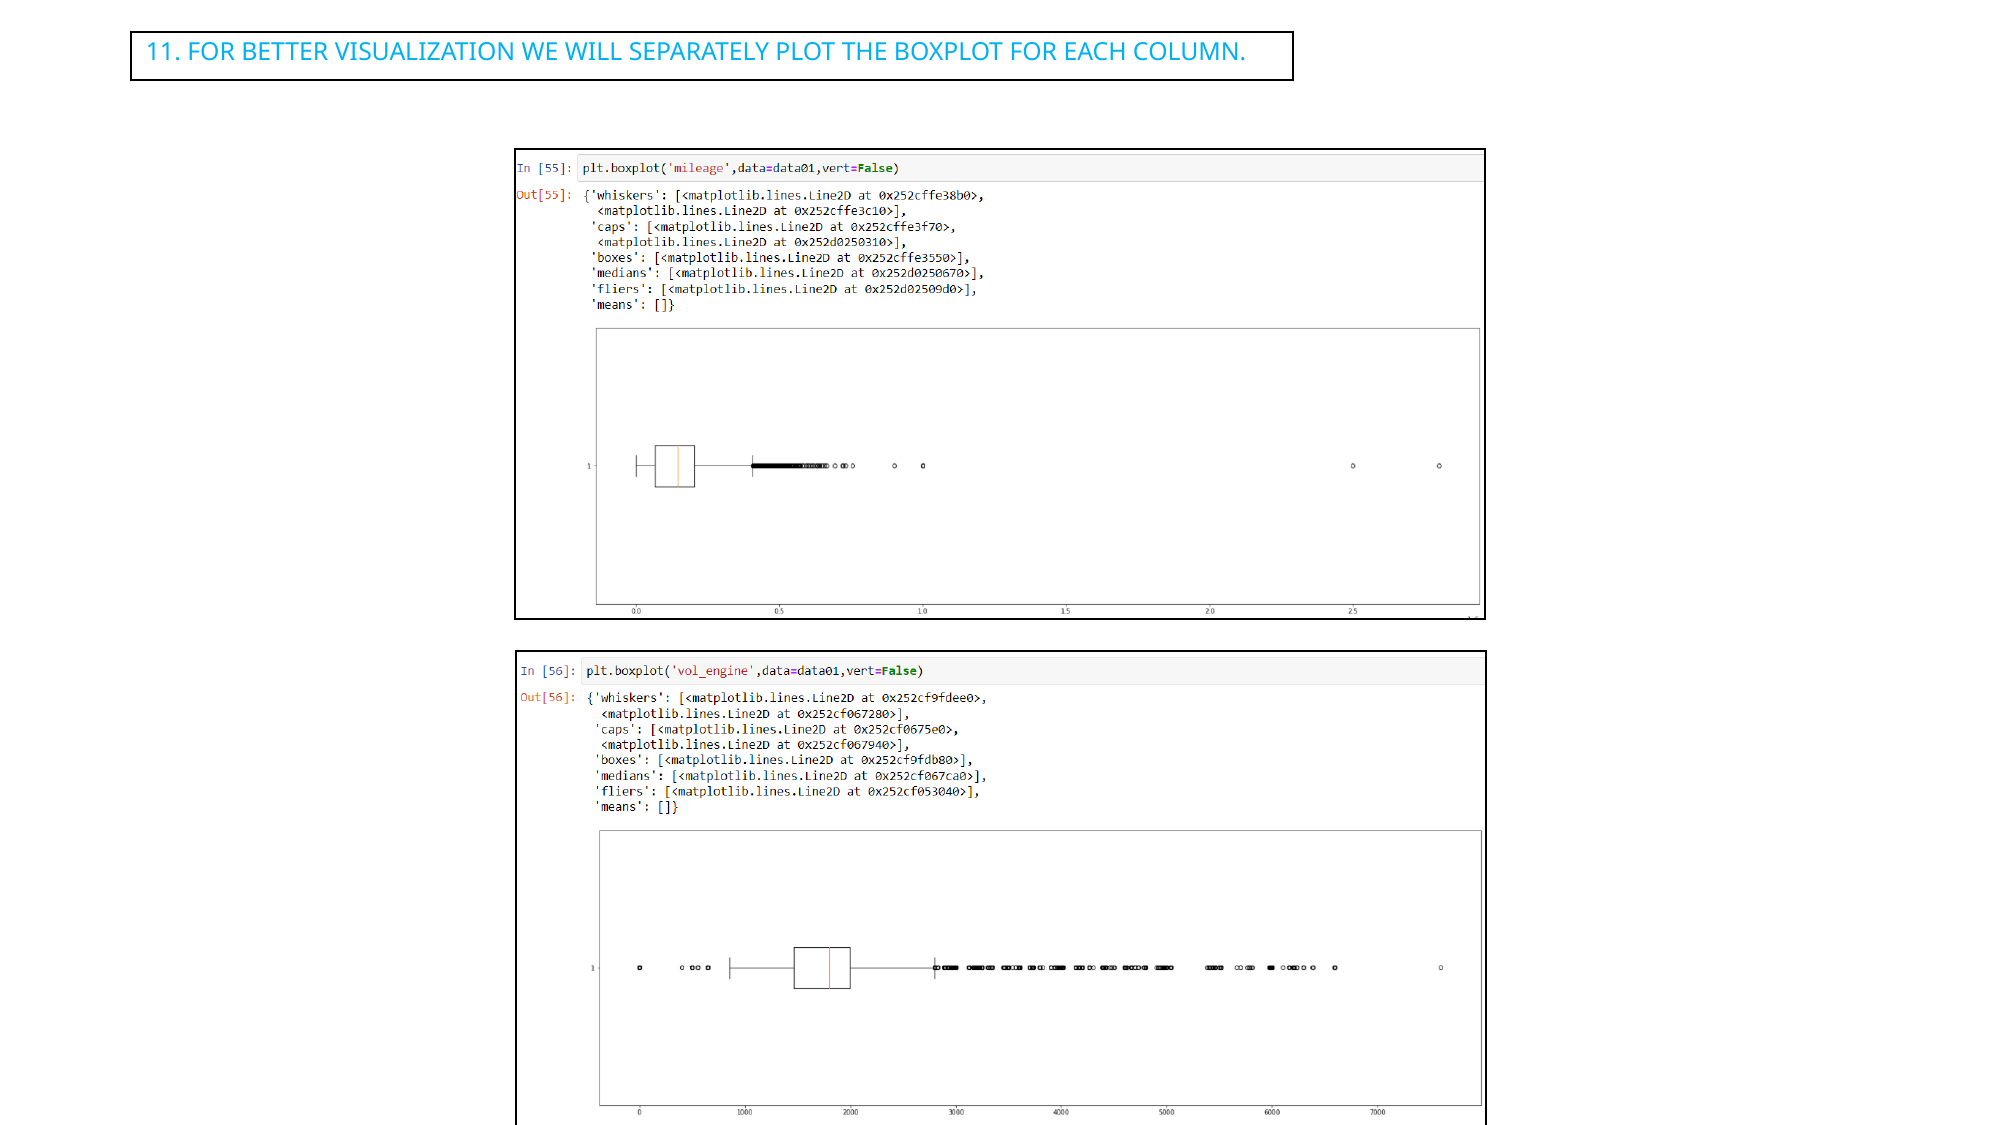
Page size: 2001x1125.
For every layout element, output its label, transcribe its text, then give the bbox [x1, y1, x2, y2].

text_box 11. FOR BETTER VISUALIZATION WE WILL SEPARATELY PLOT THE BOXPLOT FOR EACH COLUMN. [130, 31, 1294, 81]
picture [515, 150, 1485, 619]
picture [516, 652, 1486, 1125]
